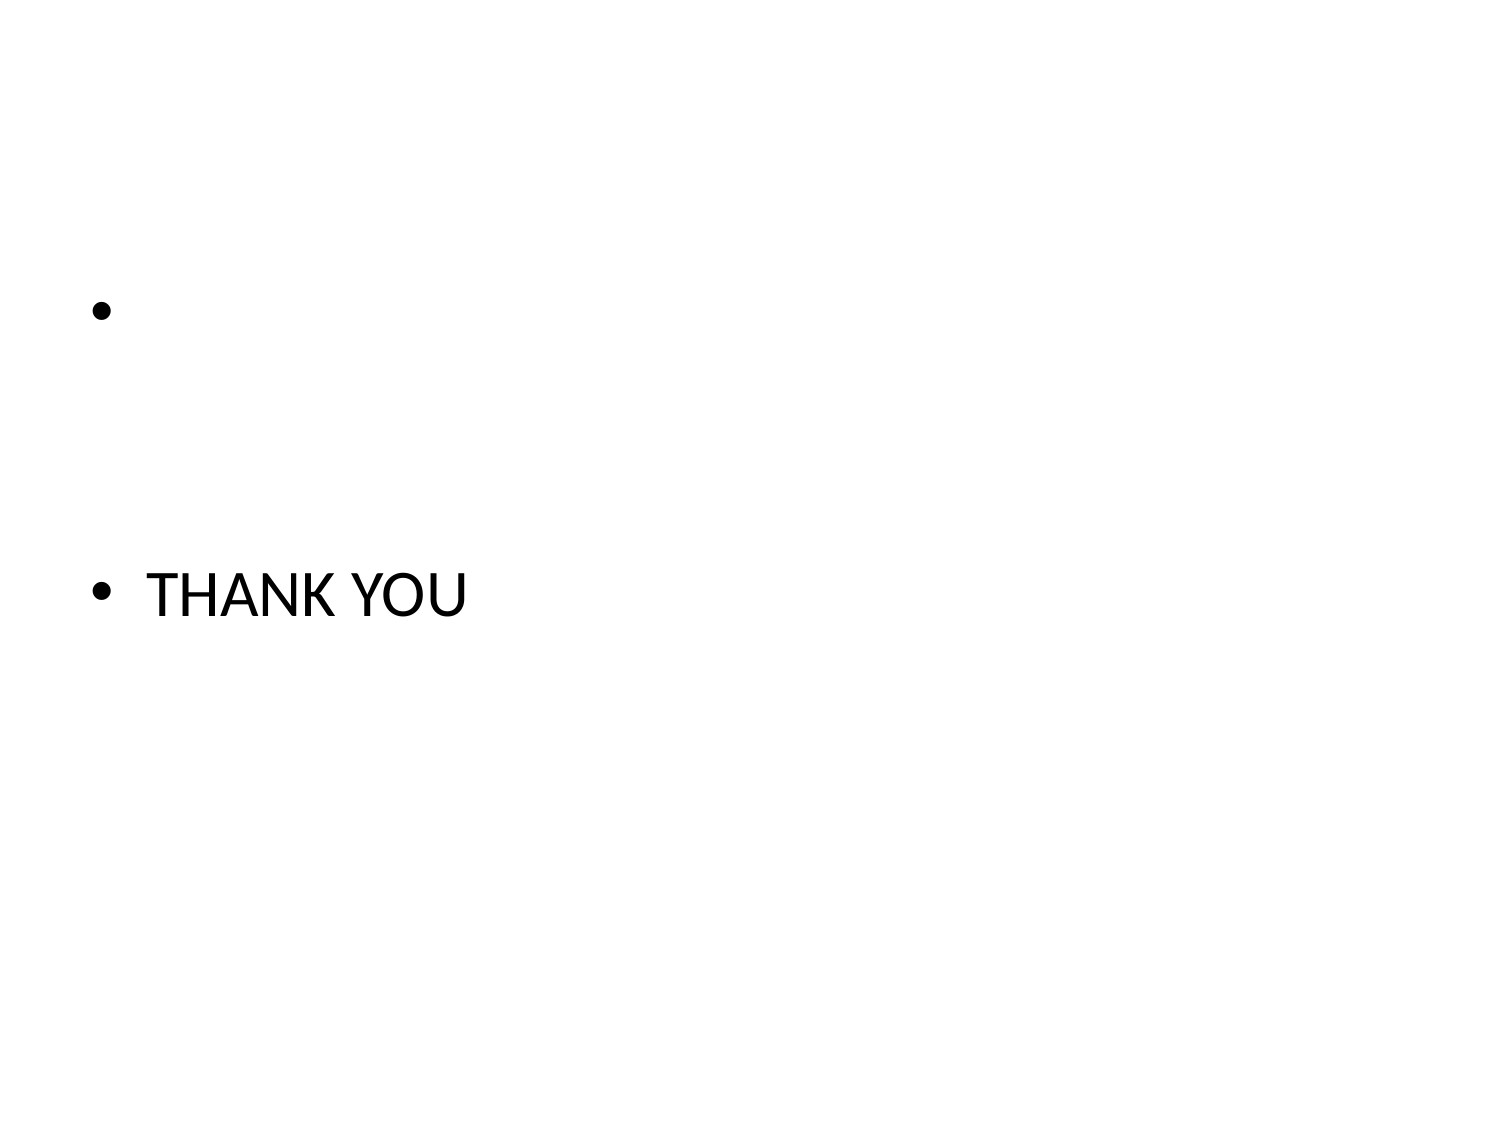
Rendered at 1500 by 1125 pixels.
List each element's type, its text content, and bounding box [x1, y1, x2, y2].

list THANK YOU [75, 262, 1425, 1005]
